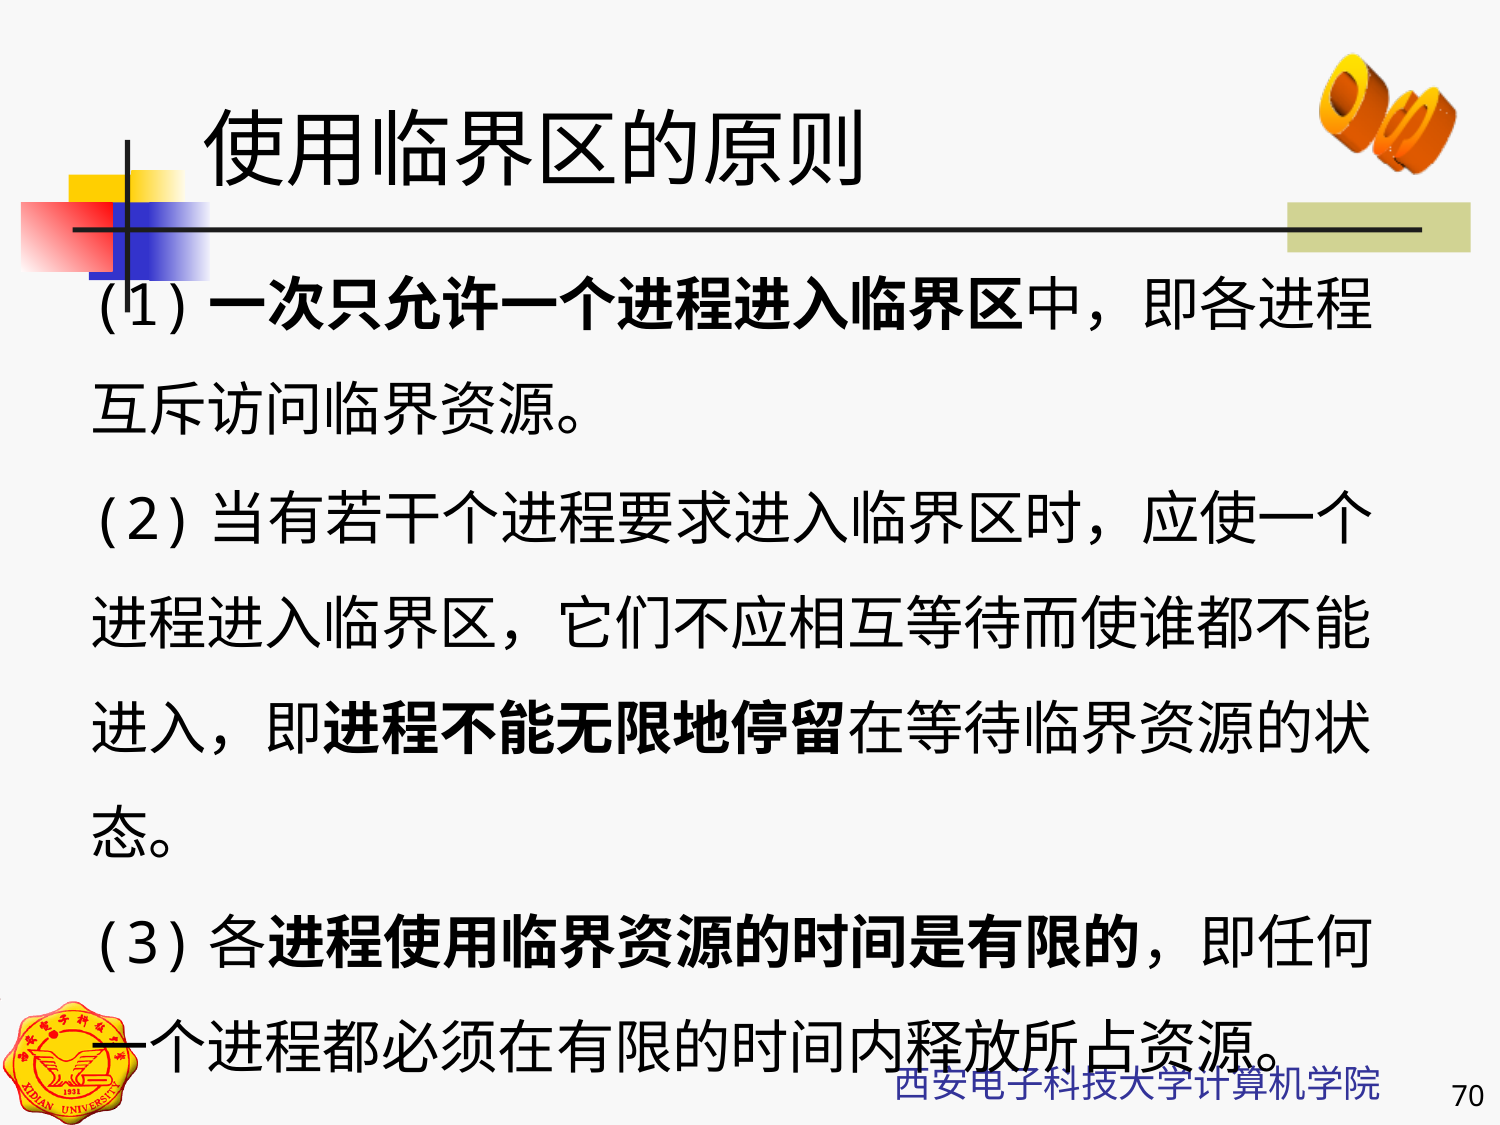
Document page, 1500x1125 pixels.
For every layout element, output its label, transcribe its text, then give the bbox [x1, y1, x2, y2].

text_box [1187, 1049, 1500, 1125]
text_box (1)一次只允许一个进程进入临界区中，即各进程互斥访问临界资源。 (2)当有若干个进程要求进入临界区时，应使一个进程进入临界区，它们不应相互等待而使谁都不能进入，即进程不能无限地停留在等待临界资源的状态。 (3)各进程使用临界资源的时间是有限的，即任何一个进程都必须在有限的时间内释放所占资源。 [75, 224, 1434, 994]
text_box 使用临界区的原则 [187, 137, 1465, 204]
picture [0, 998, 138, 1125]
picture [1293, 36, 1465, 137]
